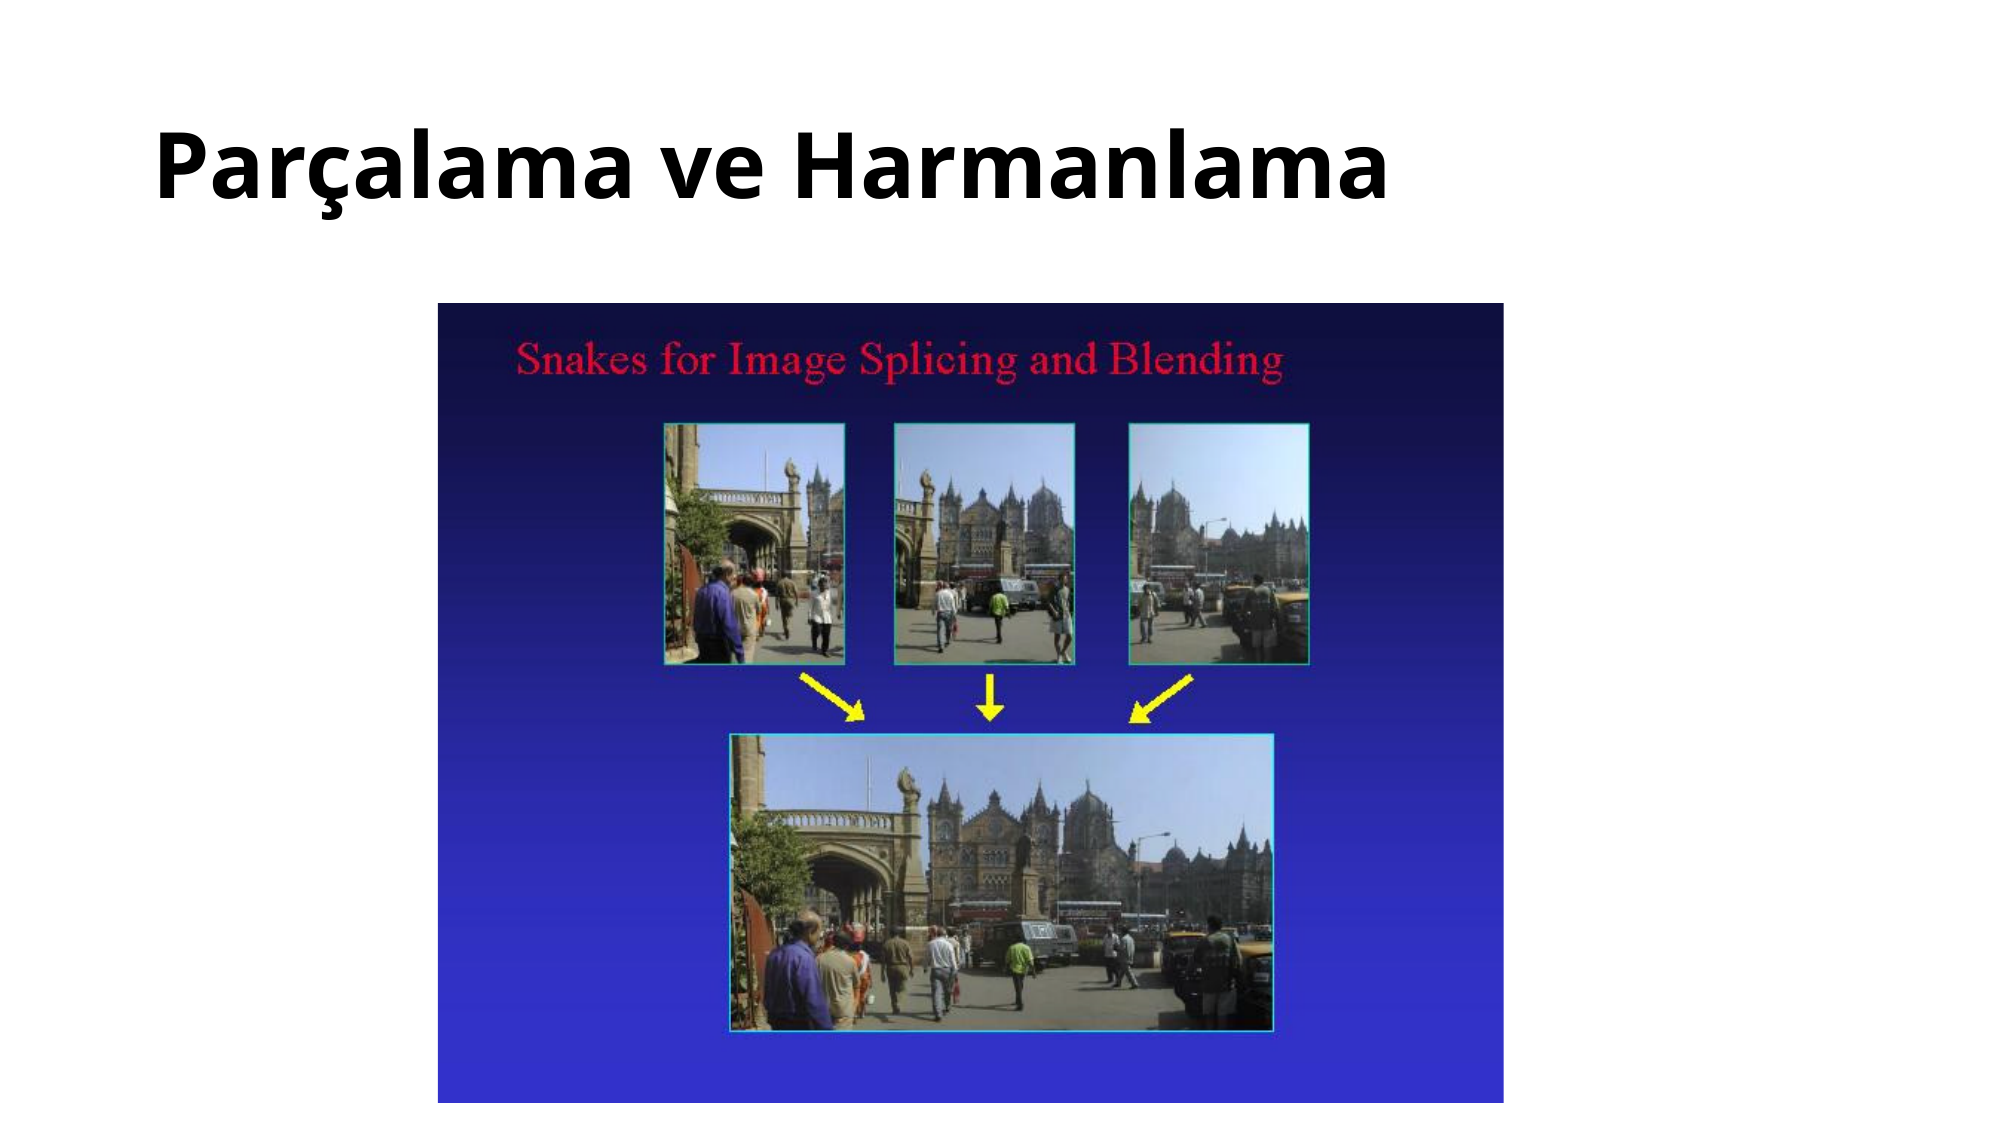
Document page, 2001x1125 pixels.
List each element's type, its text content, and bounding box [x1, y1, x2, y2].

title Parçalama ve Harmanlama [137, 59, 1863, 278]
picture [437, 303, 1504, 1103]
